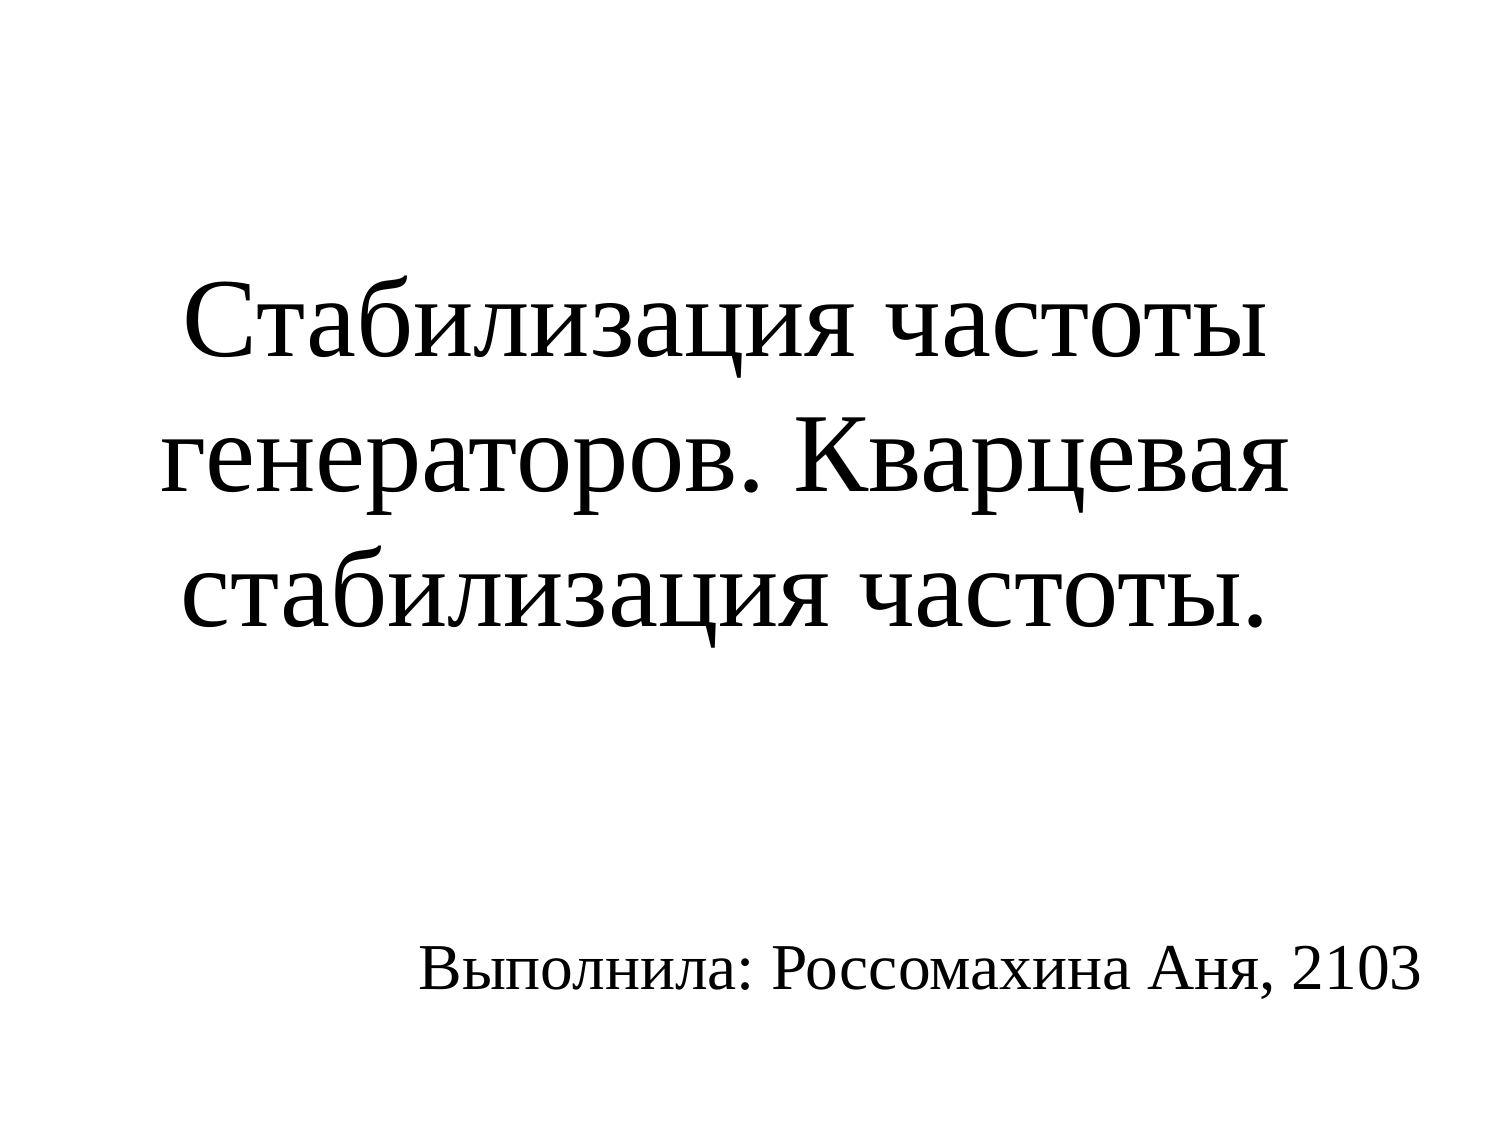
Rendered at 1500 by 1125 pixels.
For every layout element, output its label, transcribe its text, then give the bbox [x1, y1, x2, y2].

title Стабилизация частоты генераторов. Кварцевая стабилизация частоты. [88, 326, 1364, 568]
subtitle Выполнила: Россомахина Аня, 2103 [395, 916, 1446, 1019]
